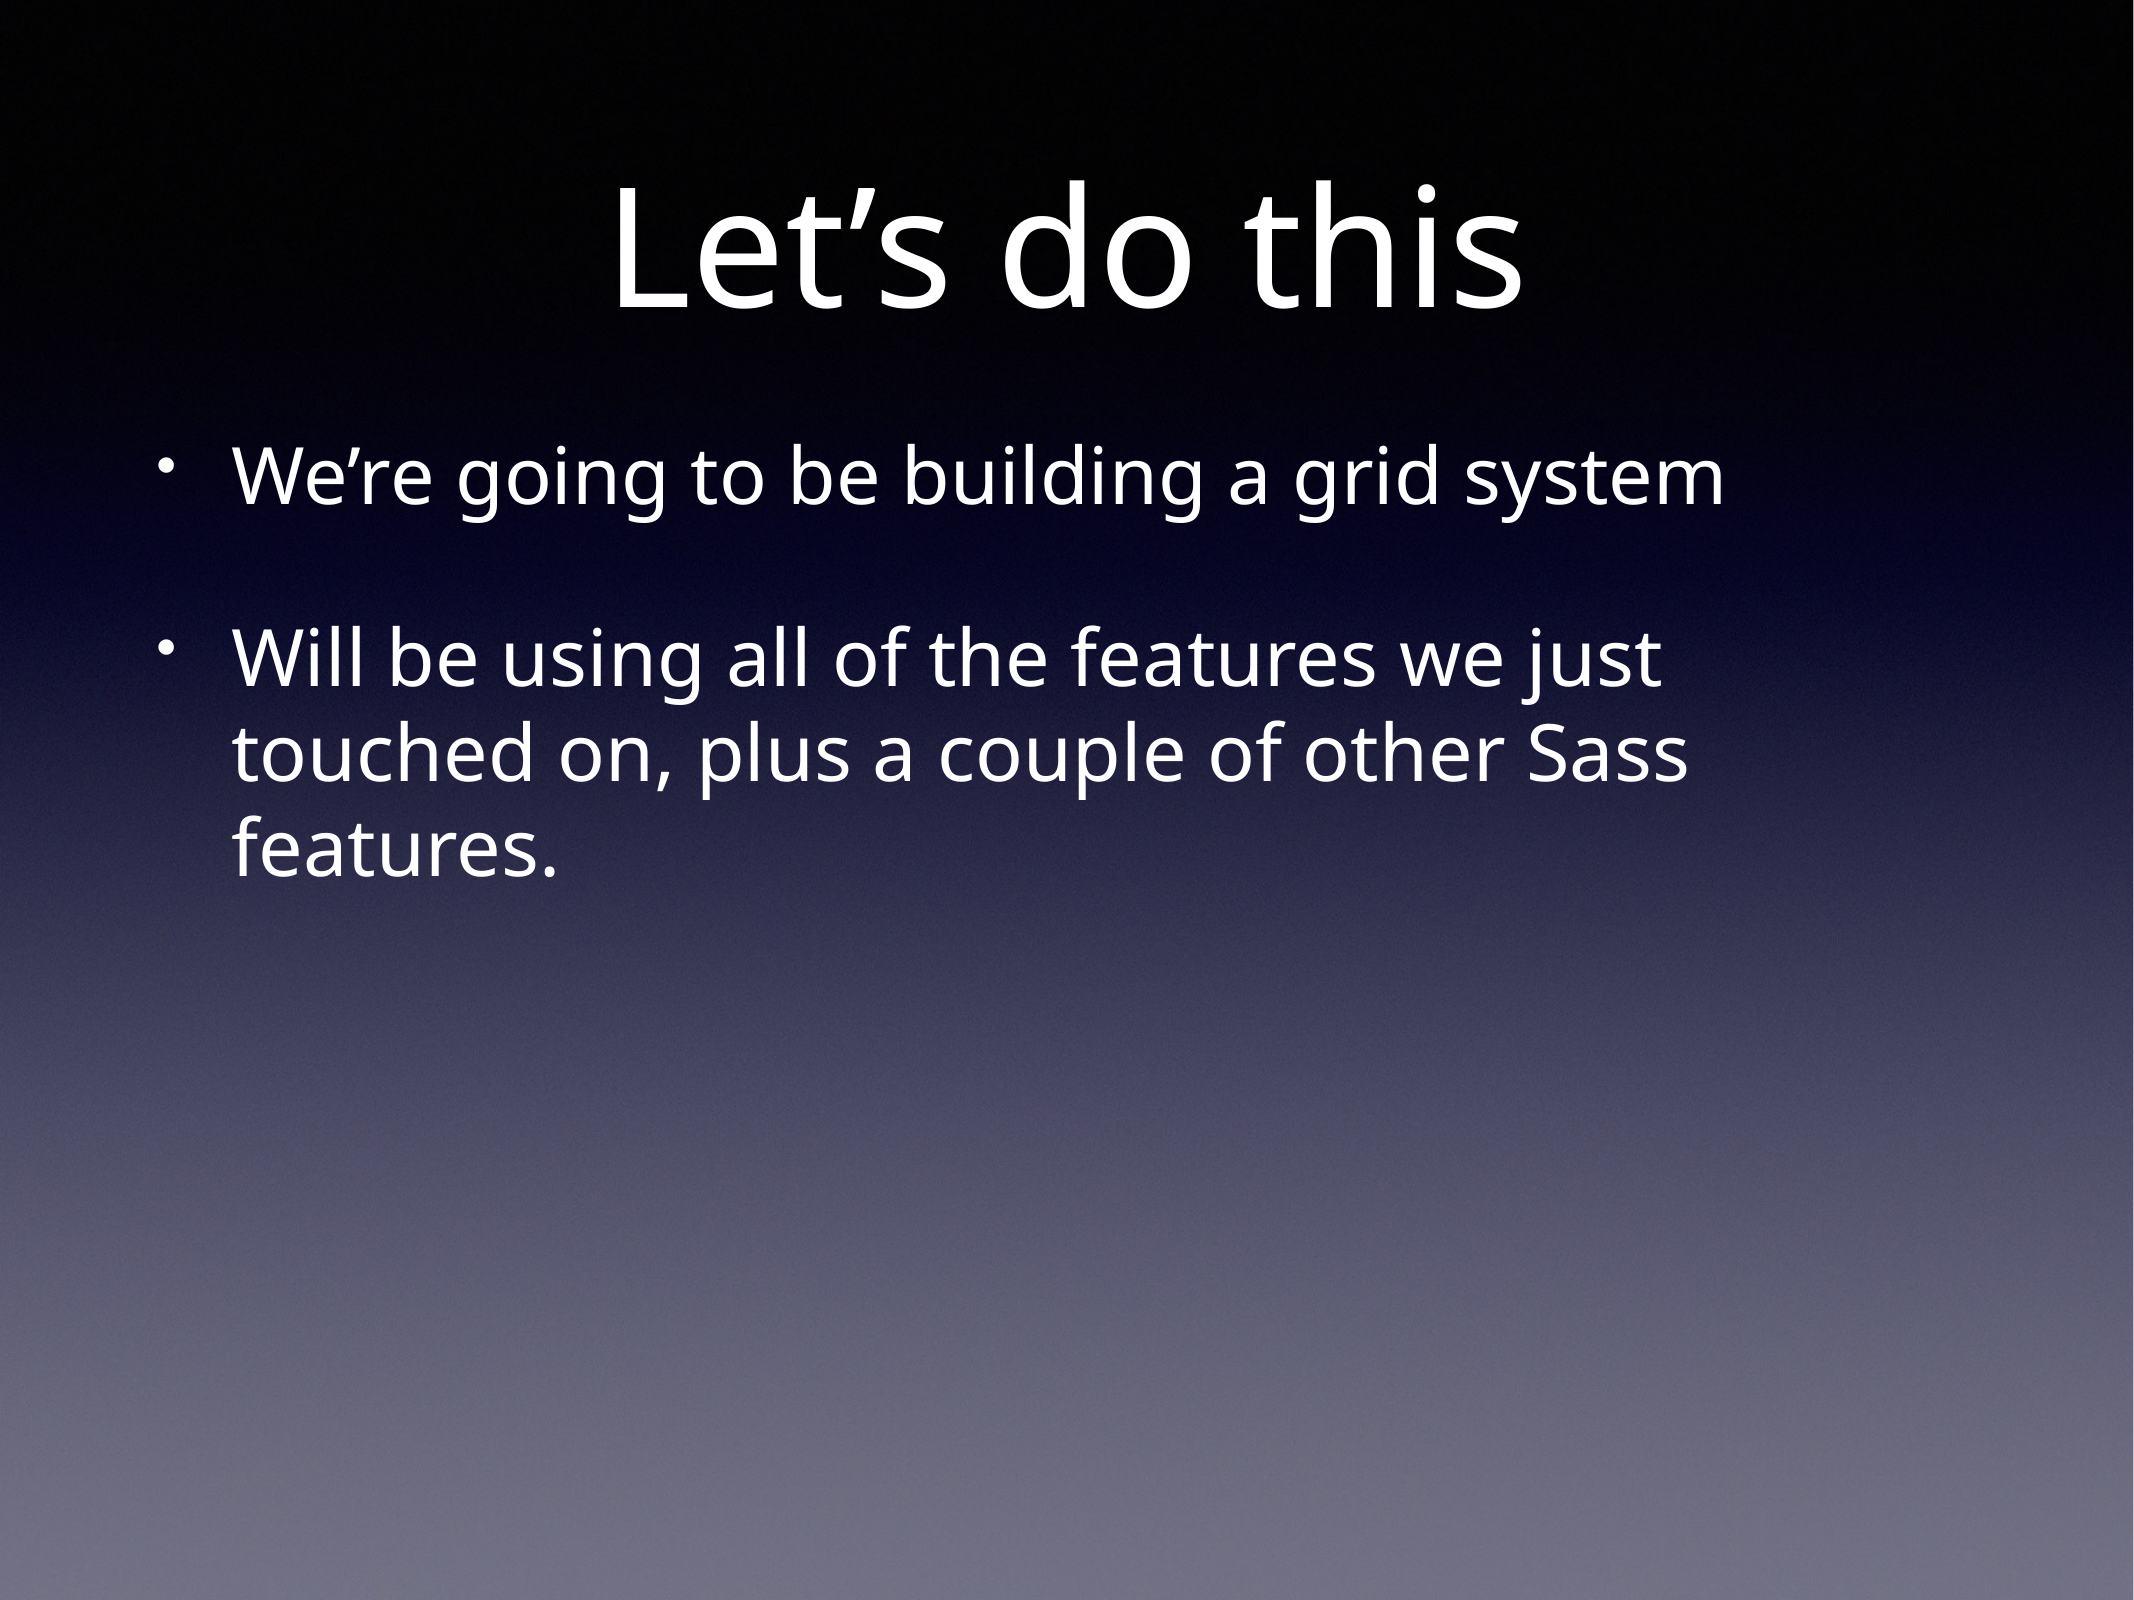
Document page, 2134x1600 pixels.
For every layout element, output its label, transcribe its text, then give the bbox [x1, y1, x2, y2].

title Let’s do this [155, 66, 1978, 416]
list We’re going to be building a grid system Will be using all of the features we just touched on, plus a couple of other Sass features. [155, 424, 1978, 1457]
picture [0, 0, 2134, 1600]
